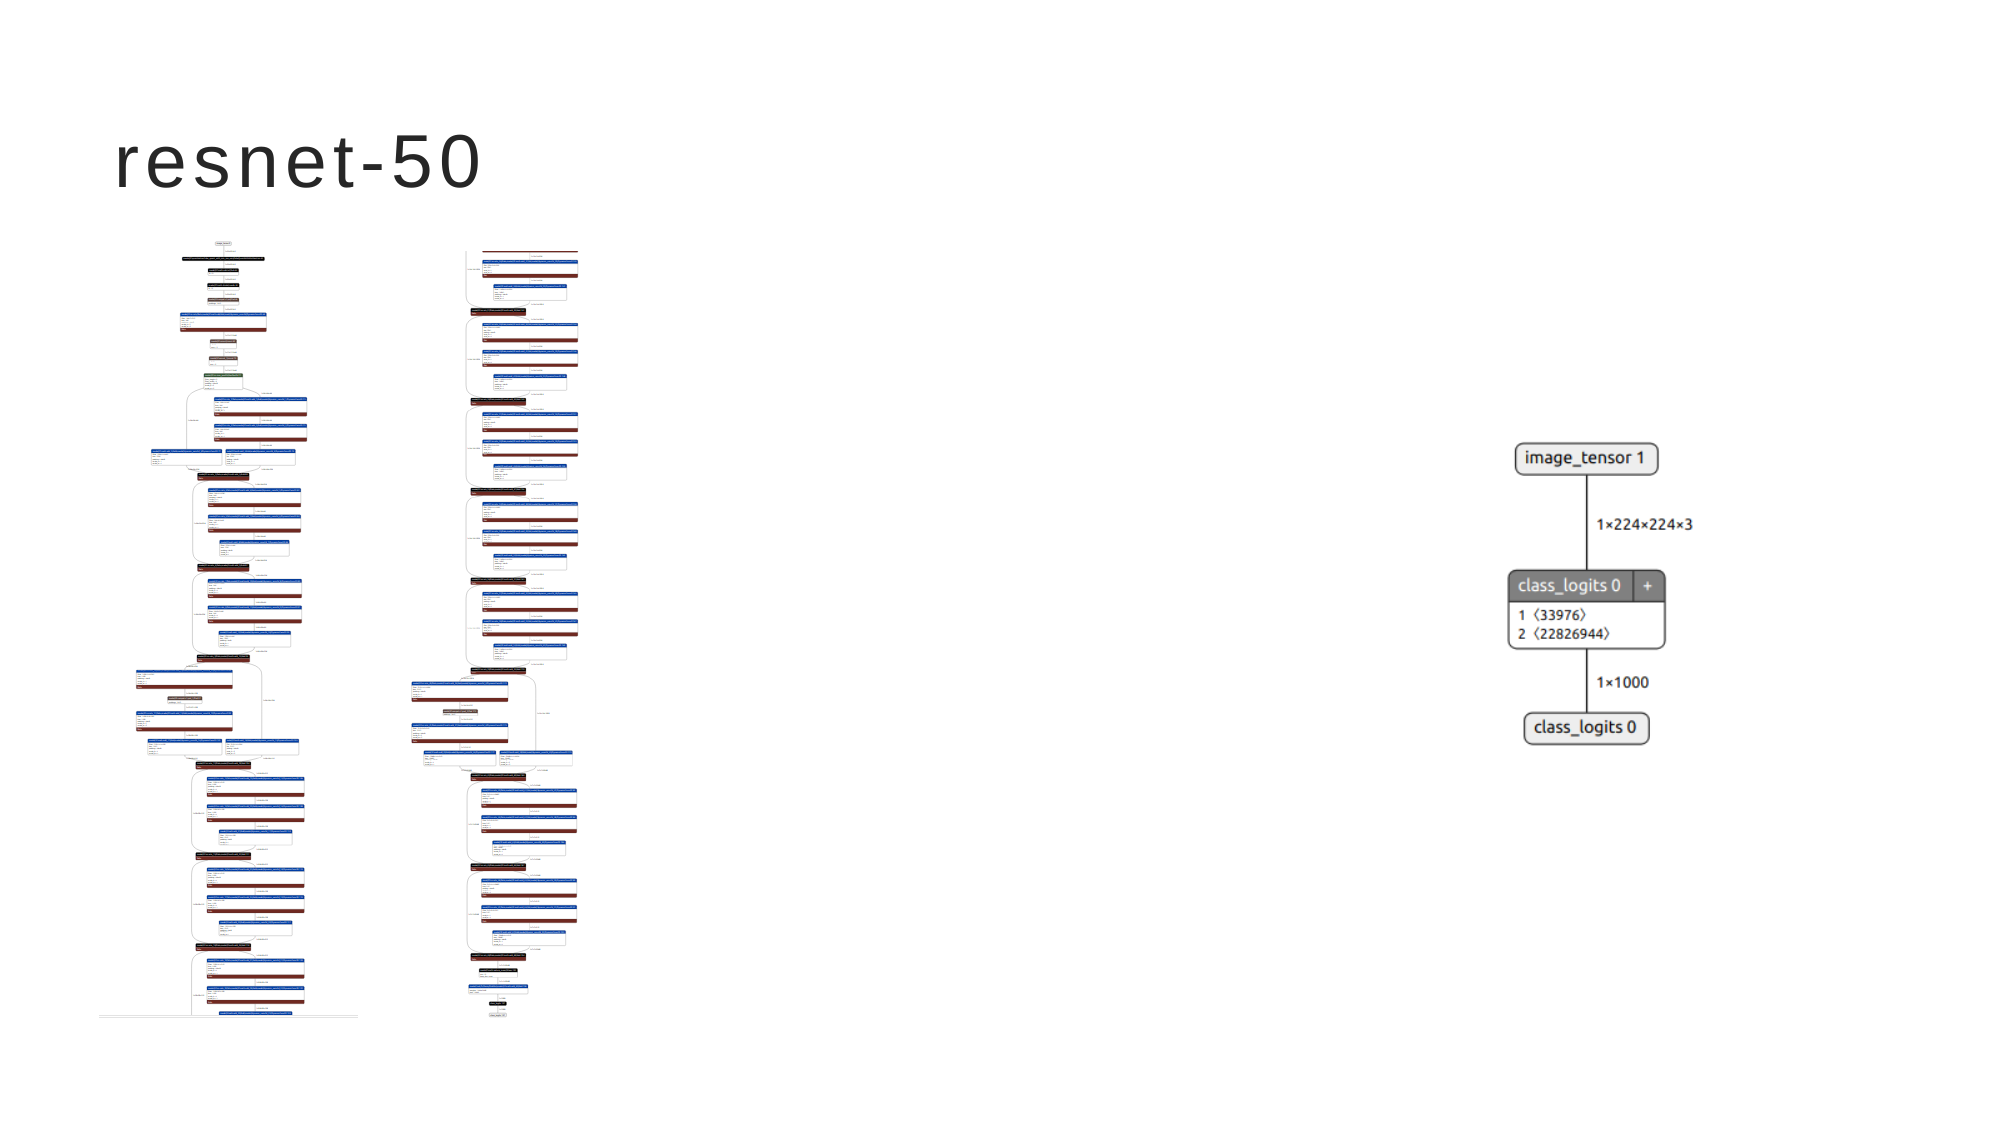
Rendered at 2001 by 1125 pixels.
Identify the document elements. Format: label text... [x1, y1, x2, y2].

picture [1439, 401, 1771, 852]
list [99, 235, 359, 1018]
picture [357, 236, 617, 1022]
title resnet-50 [99, 99, 1900, 216]
